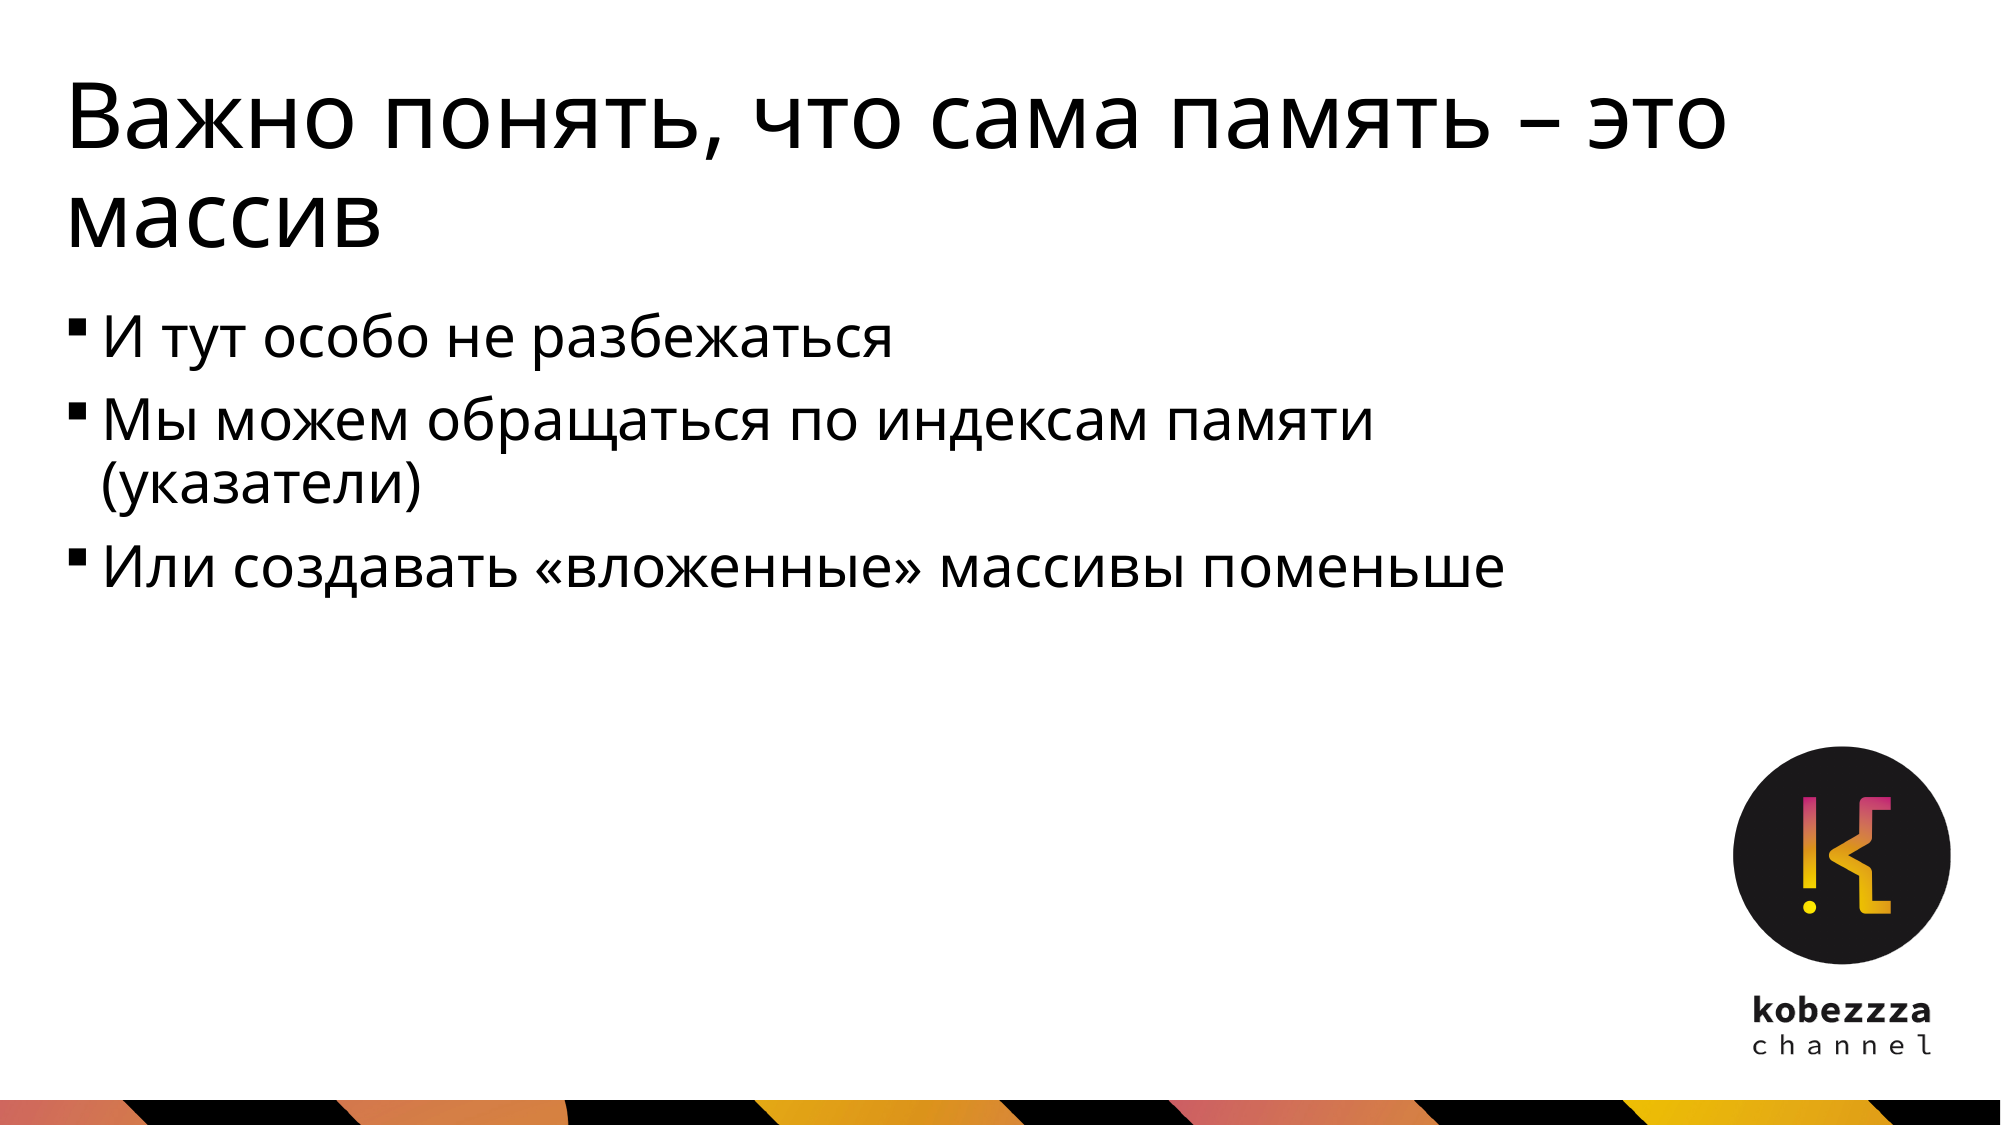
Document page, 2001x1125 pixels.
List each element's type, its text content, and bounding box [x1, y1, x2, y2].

picture [0, 0, 2001, 1125]
list И тут особо не разбежаться Мы можем обращаться по индексам памяти (указатели) Или создавать «вложенные» массивы поменьше [49, 299, 1695, 1014]
title Важно понять, что сама память – это массив [49, 59, 1913, 278]
